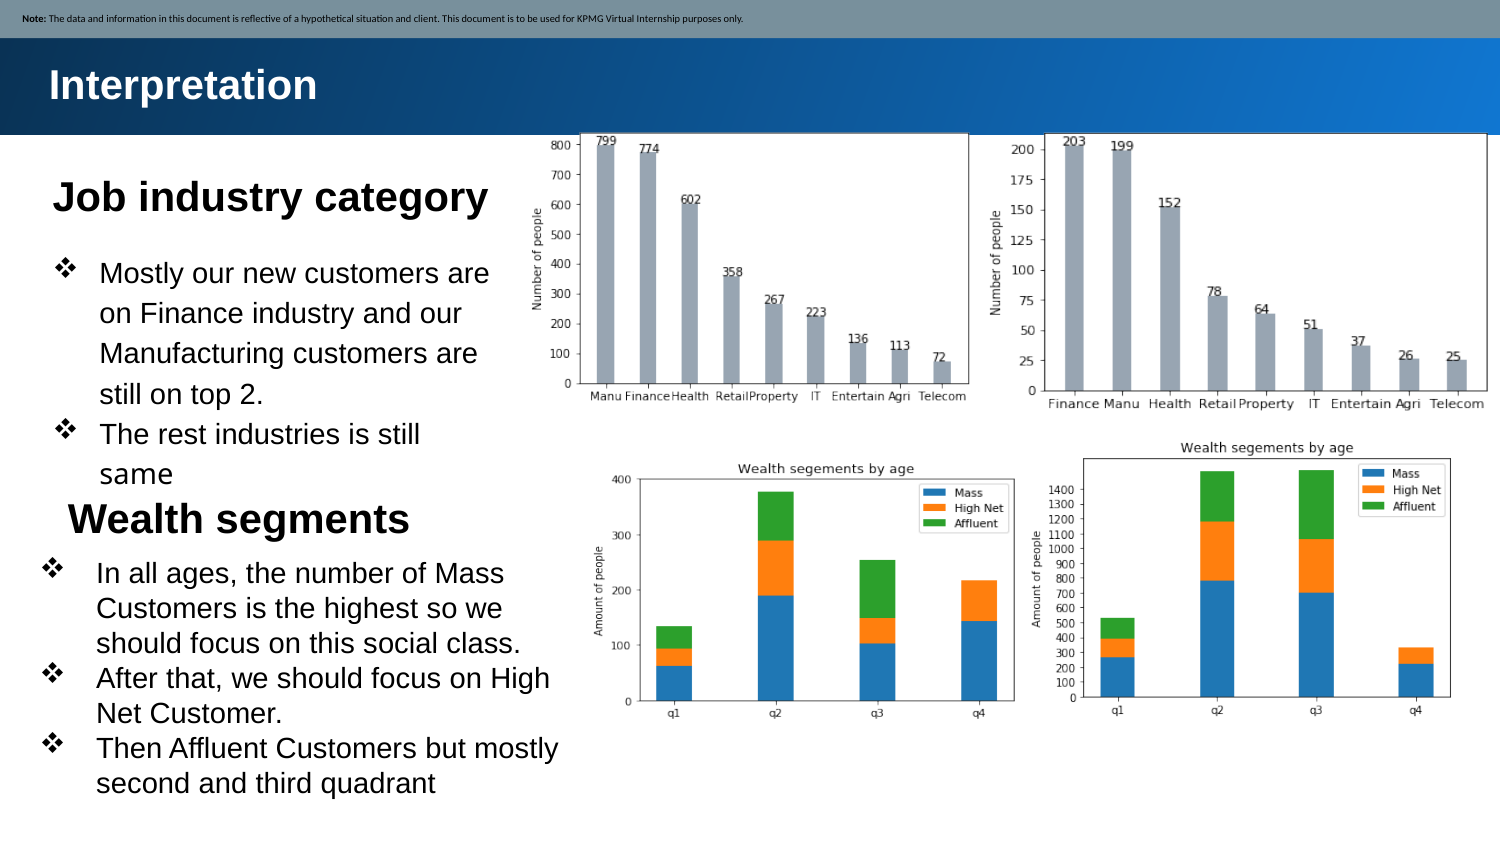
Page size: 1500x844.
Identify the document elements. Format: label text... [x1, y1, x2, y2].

text_box Note: The data and information in this document is reflective of a hypothetical situation and client. This document is to be used for KPMG Virtual Internship purposes only. [0, 0, 1500, 39]
text_box Mostly our new customers are on Finance industry and our Manufacturing customers are still on top 2. The rest industries is still same [37, 234, 513, 506]
picture [982, 121, 1500, 419]
text_box Job industry category [37, 146, 518, 235]
text_box In all ages, the number of Mass Customers is the highest so we should focus on this social class. After that, we should focus on High Net Customer. Then Affluent Customers but mostly second and third quadrant [24, 546, 613, 807]
picture [587, 434, 1461, 725]
text_box [0, 39, 1500, 135]
text_box Interpretation [33, 43, 1439, 124]
text_box Wealth segments [53, 484, 426, 546]
picture [524, 121, 981, 411]
